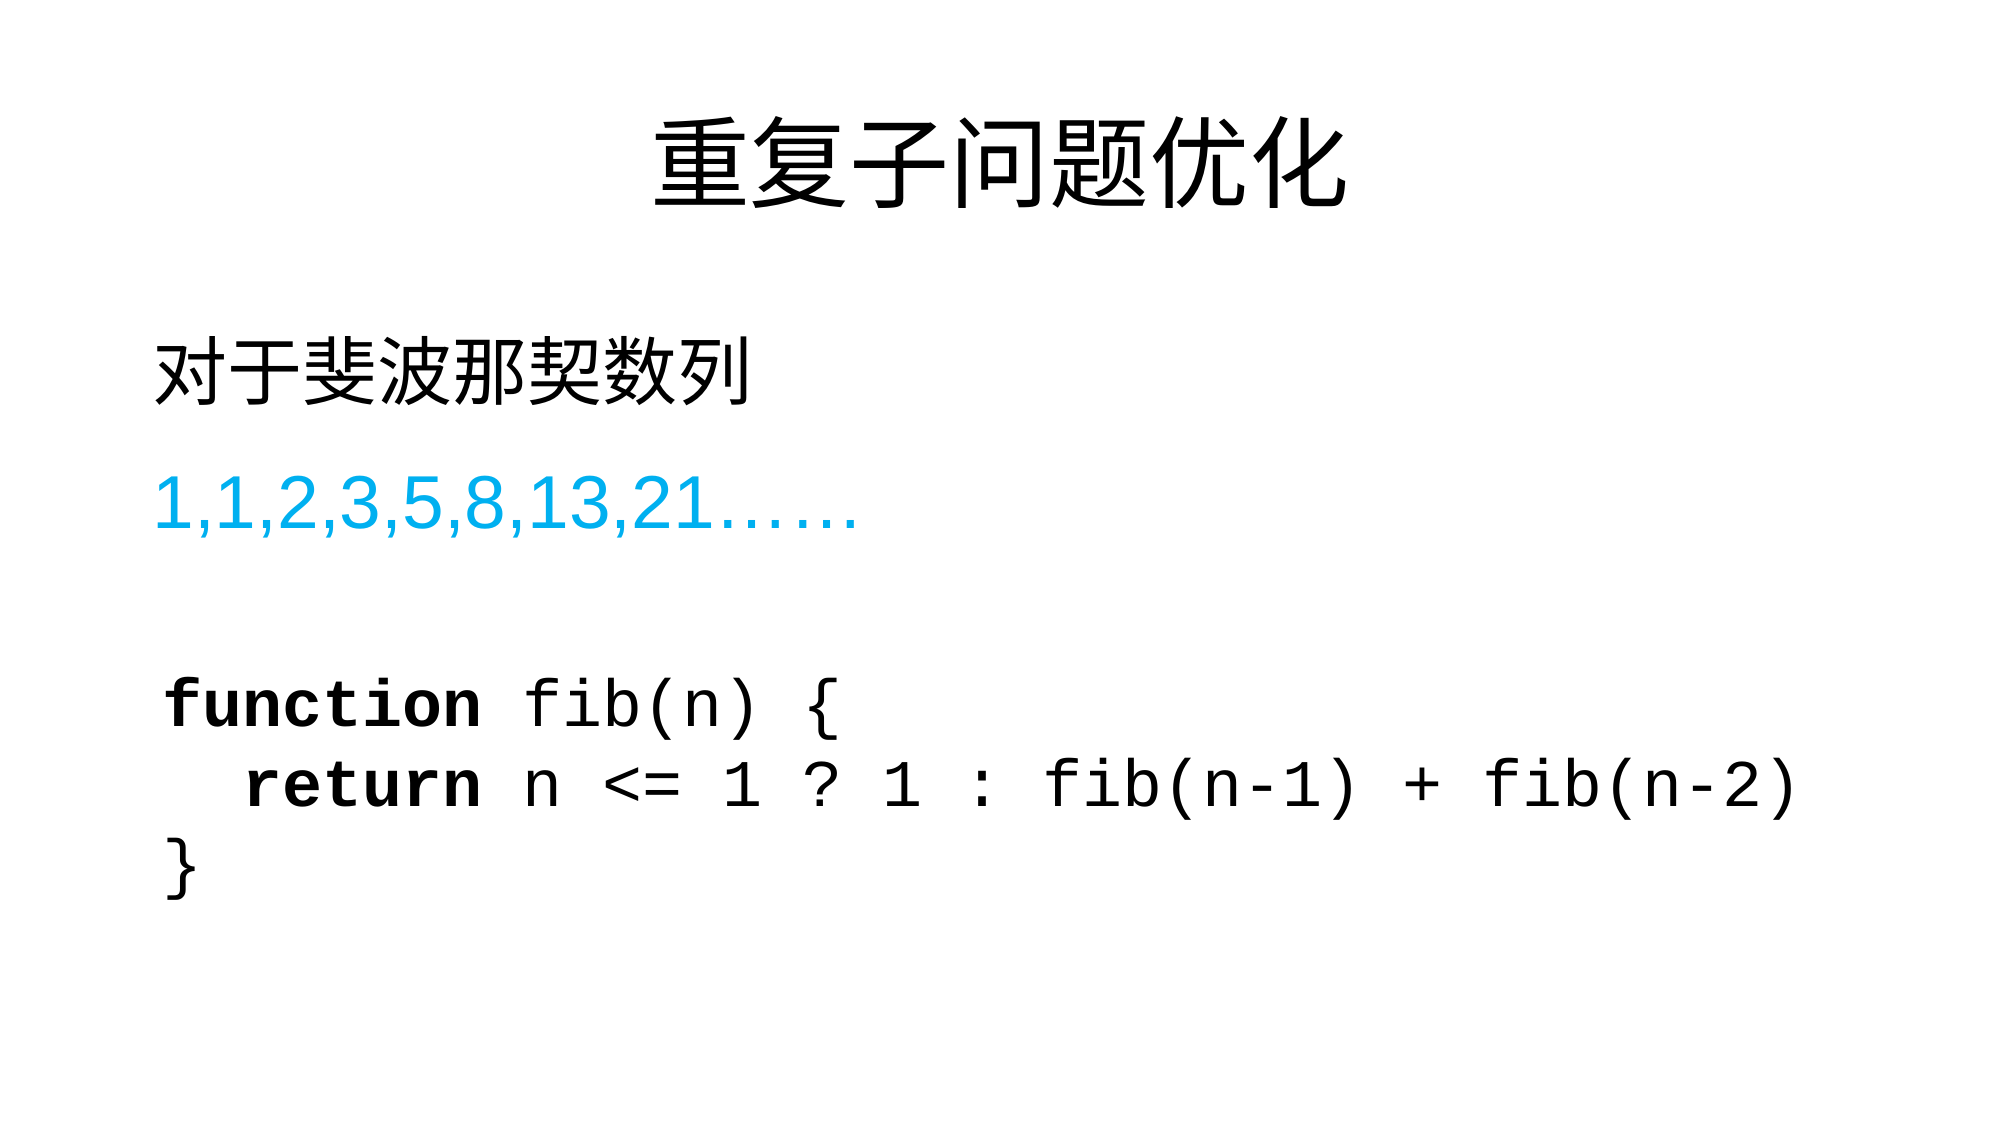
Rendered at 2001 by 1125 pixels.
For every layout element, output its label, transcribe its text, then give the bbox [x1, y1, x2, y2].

text_box function fib(n) { return n <= 1 ? 1 : fib(n-1) + fib(n-2) } [147, 652, 1818, 907]
list 对于斐波那契数列 1,1,2,3,5,8,13,21…… [137, 299, 1863, 577]
title 重复子问题优化 [137, 59, 1863, 278]
